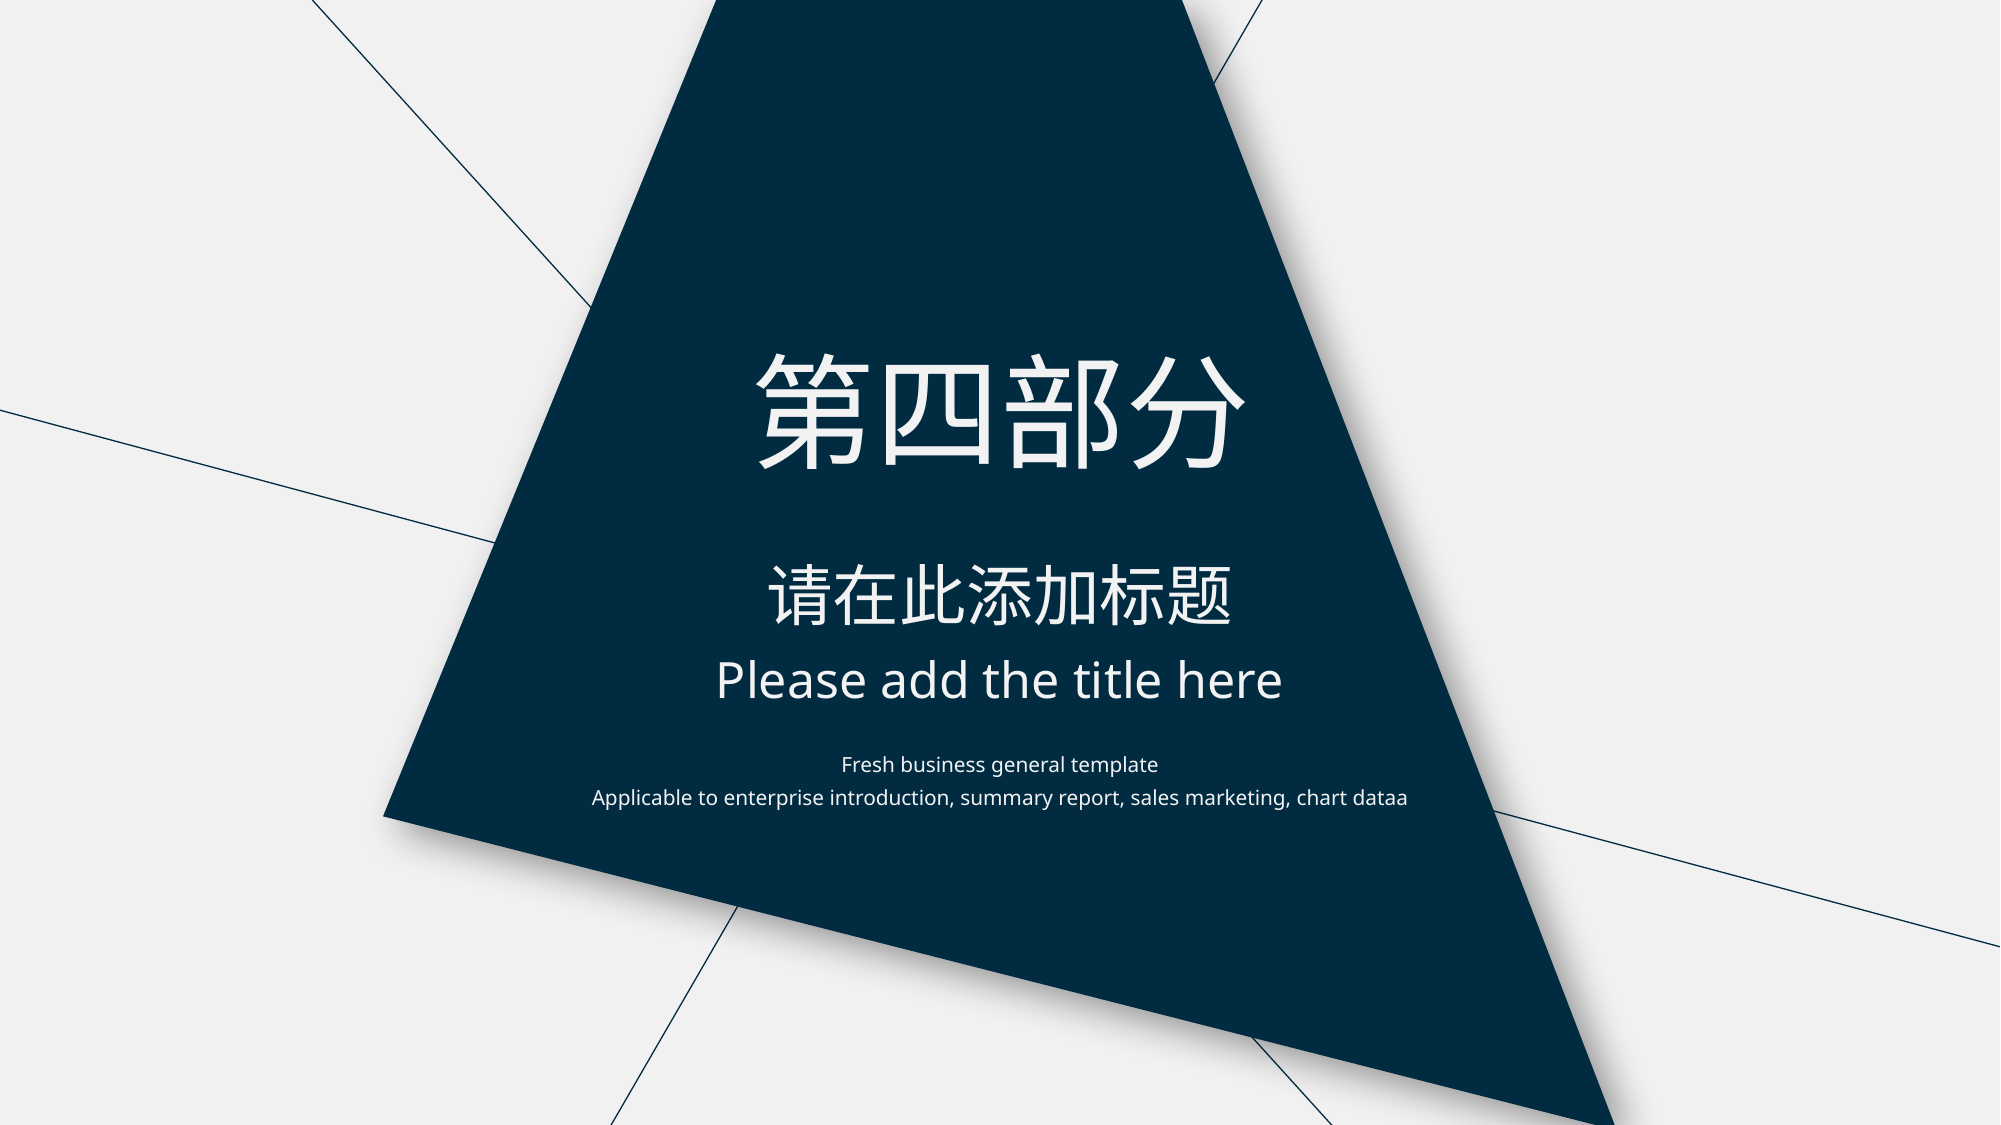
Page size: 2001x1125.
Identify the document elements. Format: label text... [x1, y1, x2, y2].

text_box 请在此添加标题 [709, 546, 1291, 642]
text_box [415, 0, 1466, 737]
text_box [385, 817, 1615, 1125]
text_box Please add the title here [701, 641, 1299, 716]
text_box 第四部分 [735, 326, 1265, 492]
text_box Fresh business general template Applicable to enterprise introduction, summary report, sales marketing, chart dataa [383, 737, 1617, 817]
